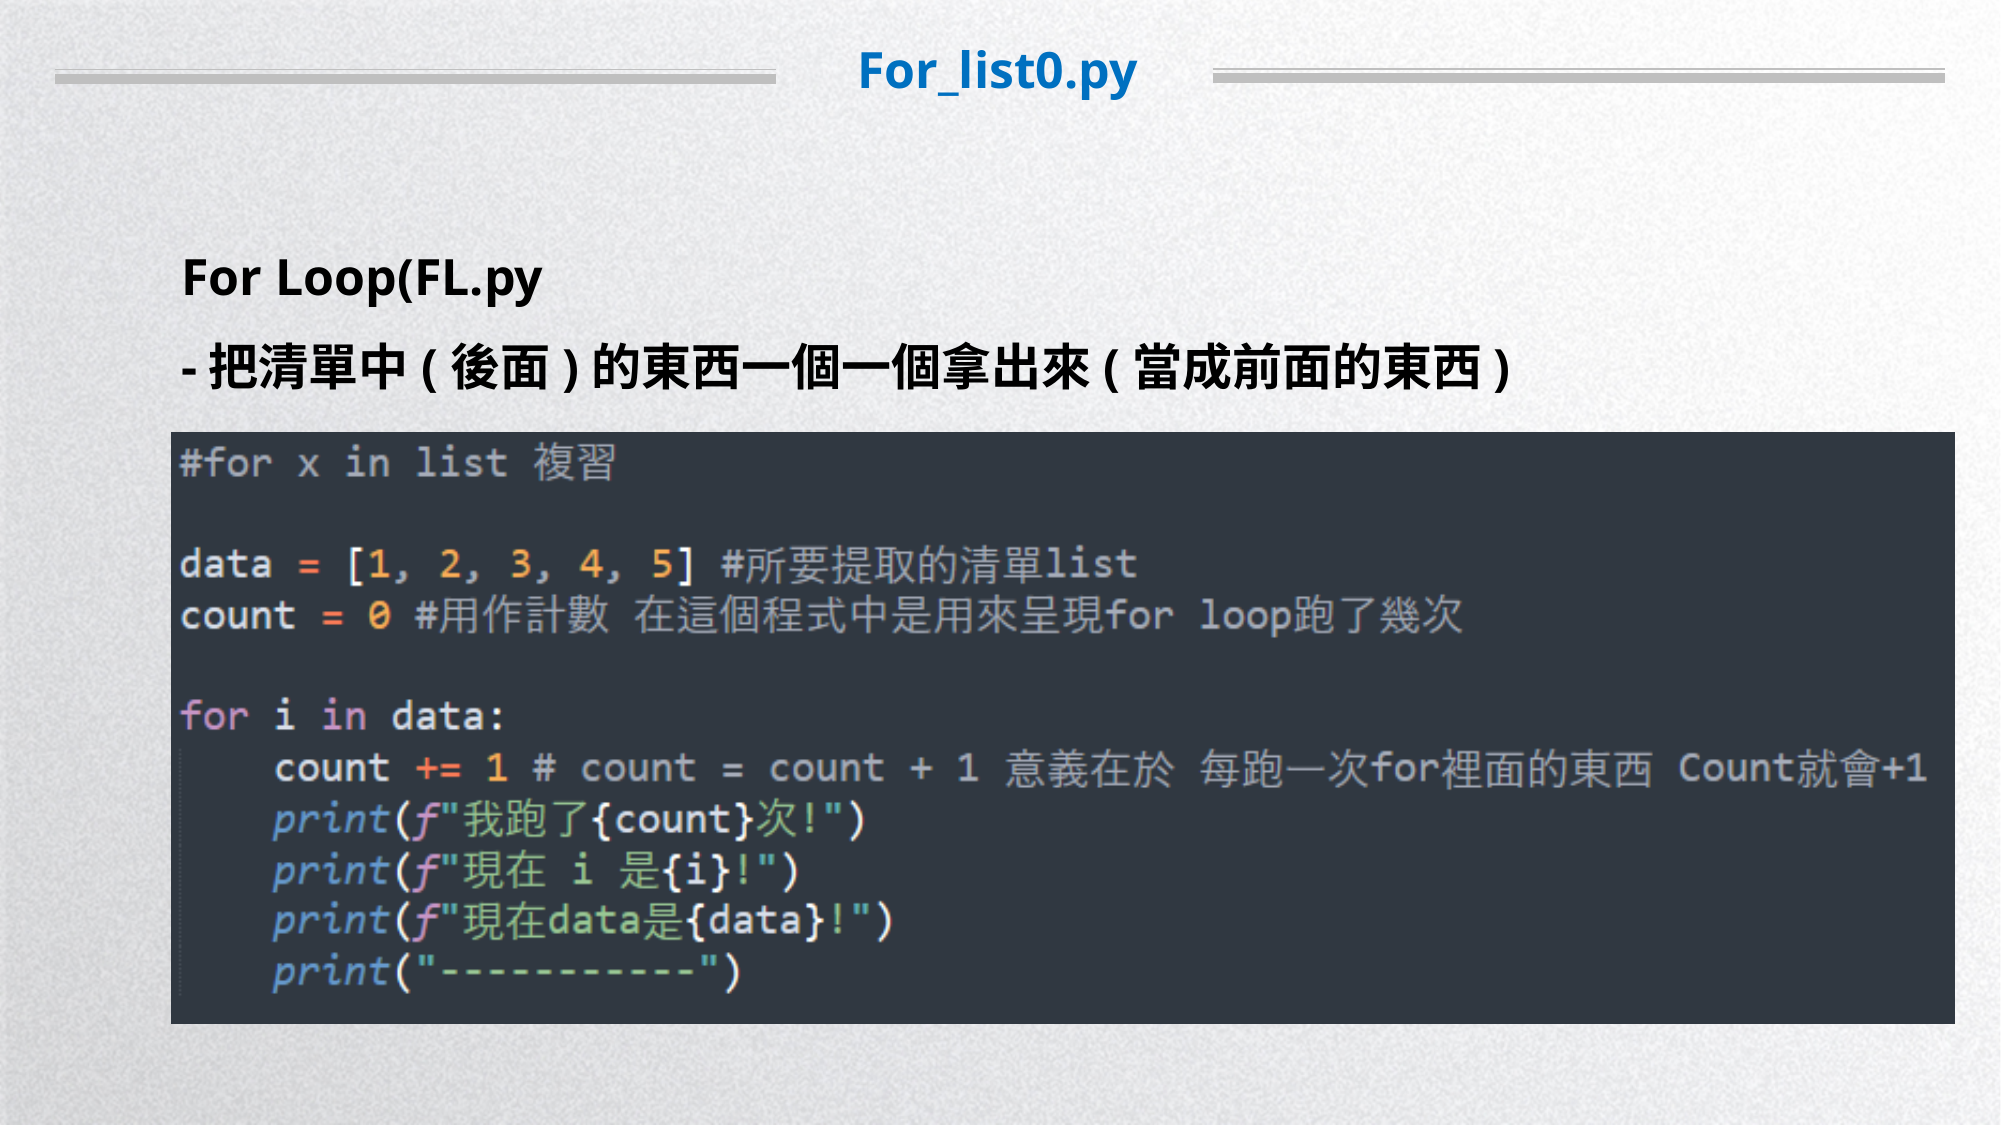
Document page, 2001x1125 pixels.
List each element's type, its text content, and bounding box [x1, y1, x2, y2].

text_box For Loop(FL.py -把清單中(後面)的東西一個一個拿出來(當成前面的東西) [166, 208, 1839, 403]
text_box For_list0.py [782, 30, 1213, 106]
picture [0, 0, 2001, 1125]
